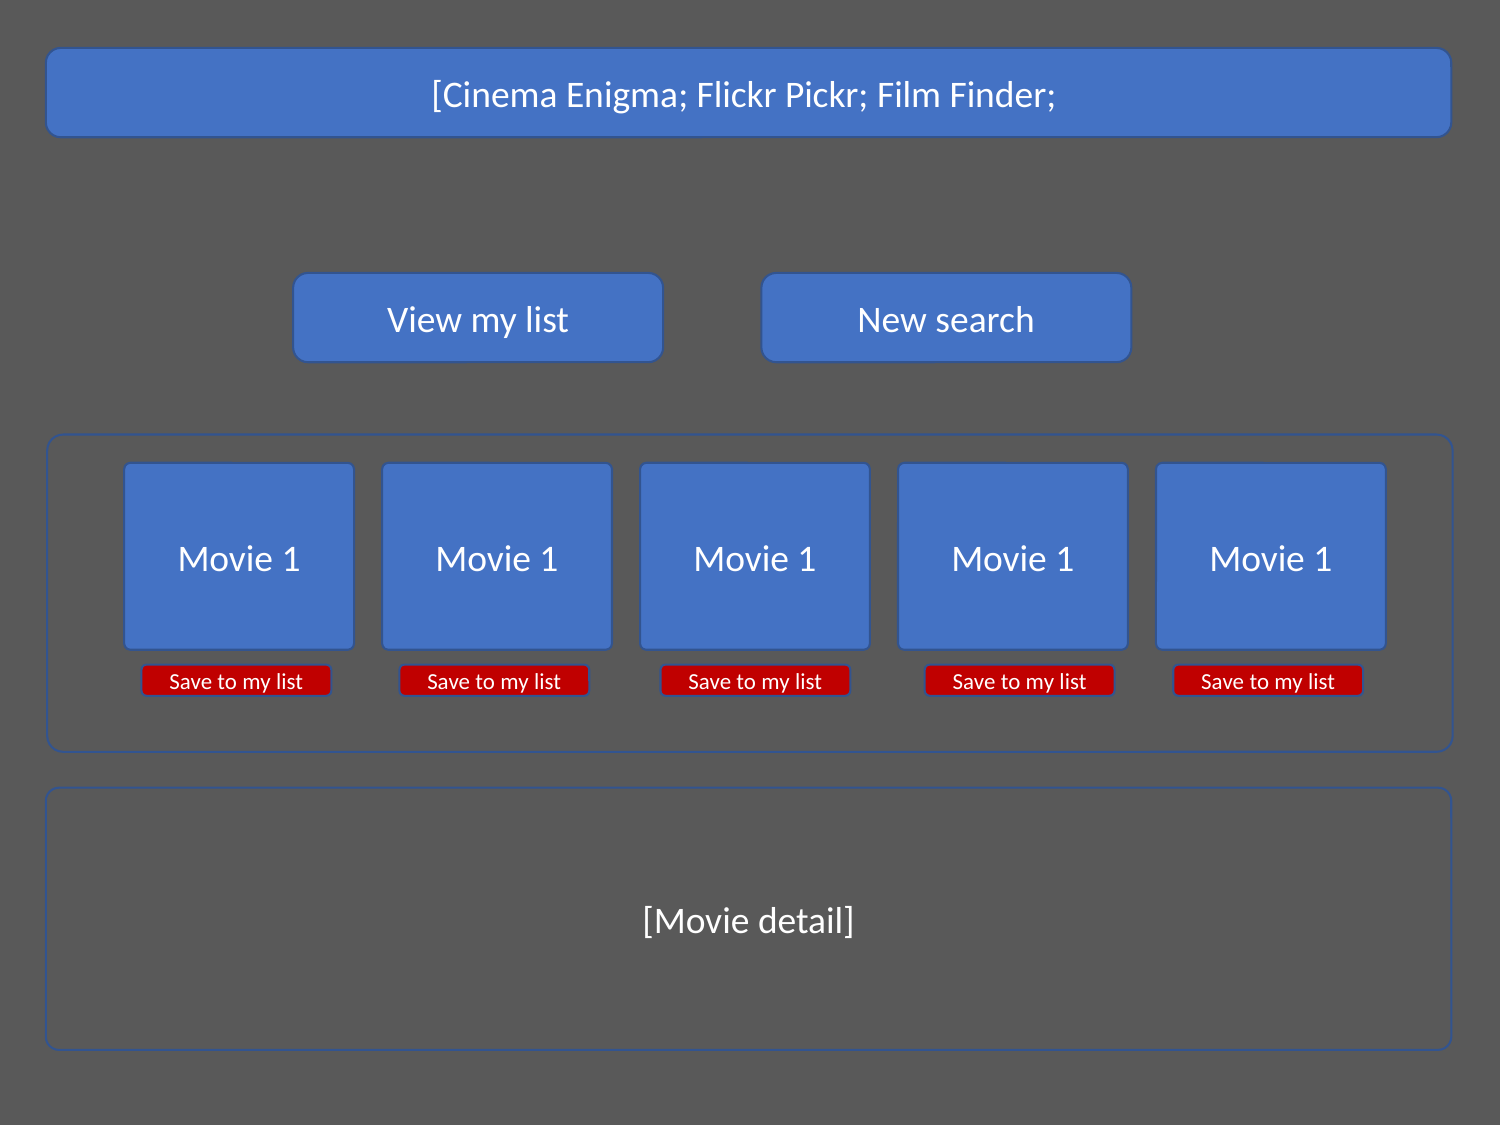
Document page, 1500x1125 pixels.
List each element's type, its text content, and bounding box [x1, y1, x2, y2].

text_box Save to my list [398, 663, 591, 697]
text_box Save to my list [659, 663, 852, 697]
text_box Movie 1 [1154, 461, 1387, 651]
text_box New search [760, 271, 1133, 364]
text_box Save to my list [923, 663, 1116, 697]
text_box View my list [292, 271, 665, 364]
text_box Save to my list [1172, 663, 1365, 697]
text_box [46, 433, 1454, 753]
text_box Movie 1 [639, 461, 871, 651]
text_box Movie 1 [896, 461, 1129, 651]
text_box [Movie detail] [44, 786, 1453, 1051]
text_box Movie 1 [381, 461, 614, 651]
text_box Save to my list [140, 663, 333, 697]
text_box [Cinema Enigma; Flickr Pickr; Film Finder; [44, 46, 1453, 139]
text_box Movie 1 [123, 461, 356, 651]
